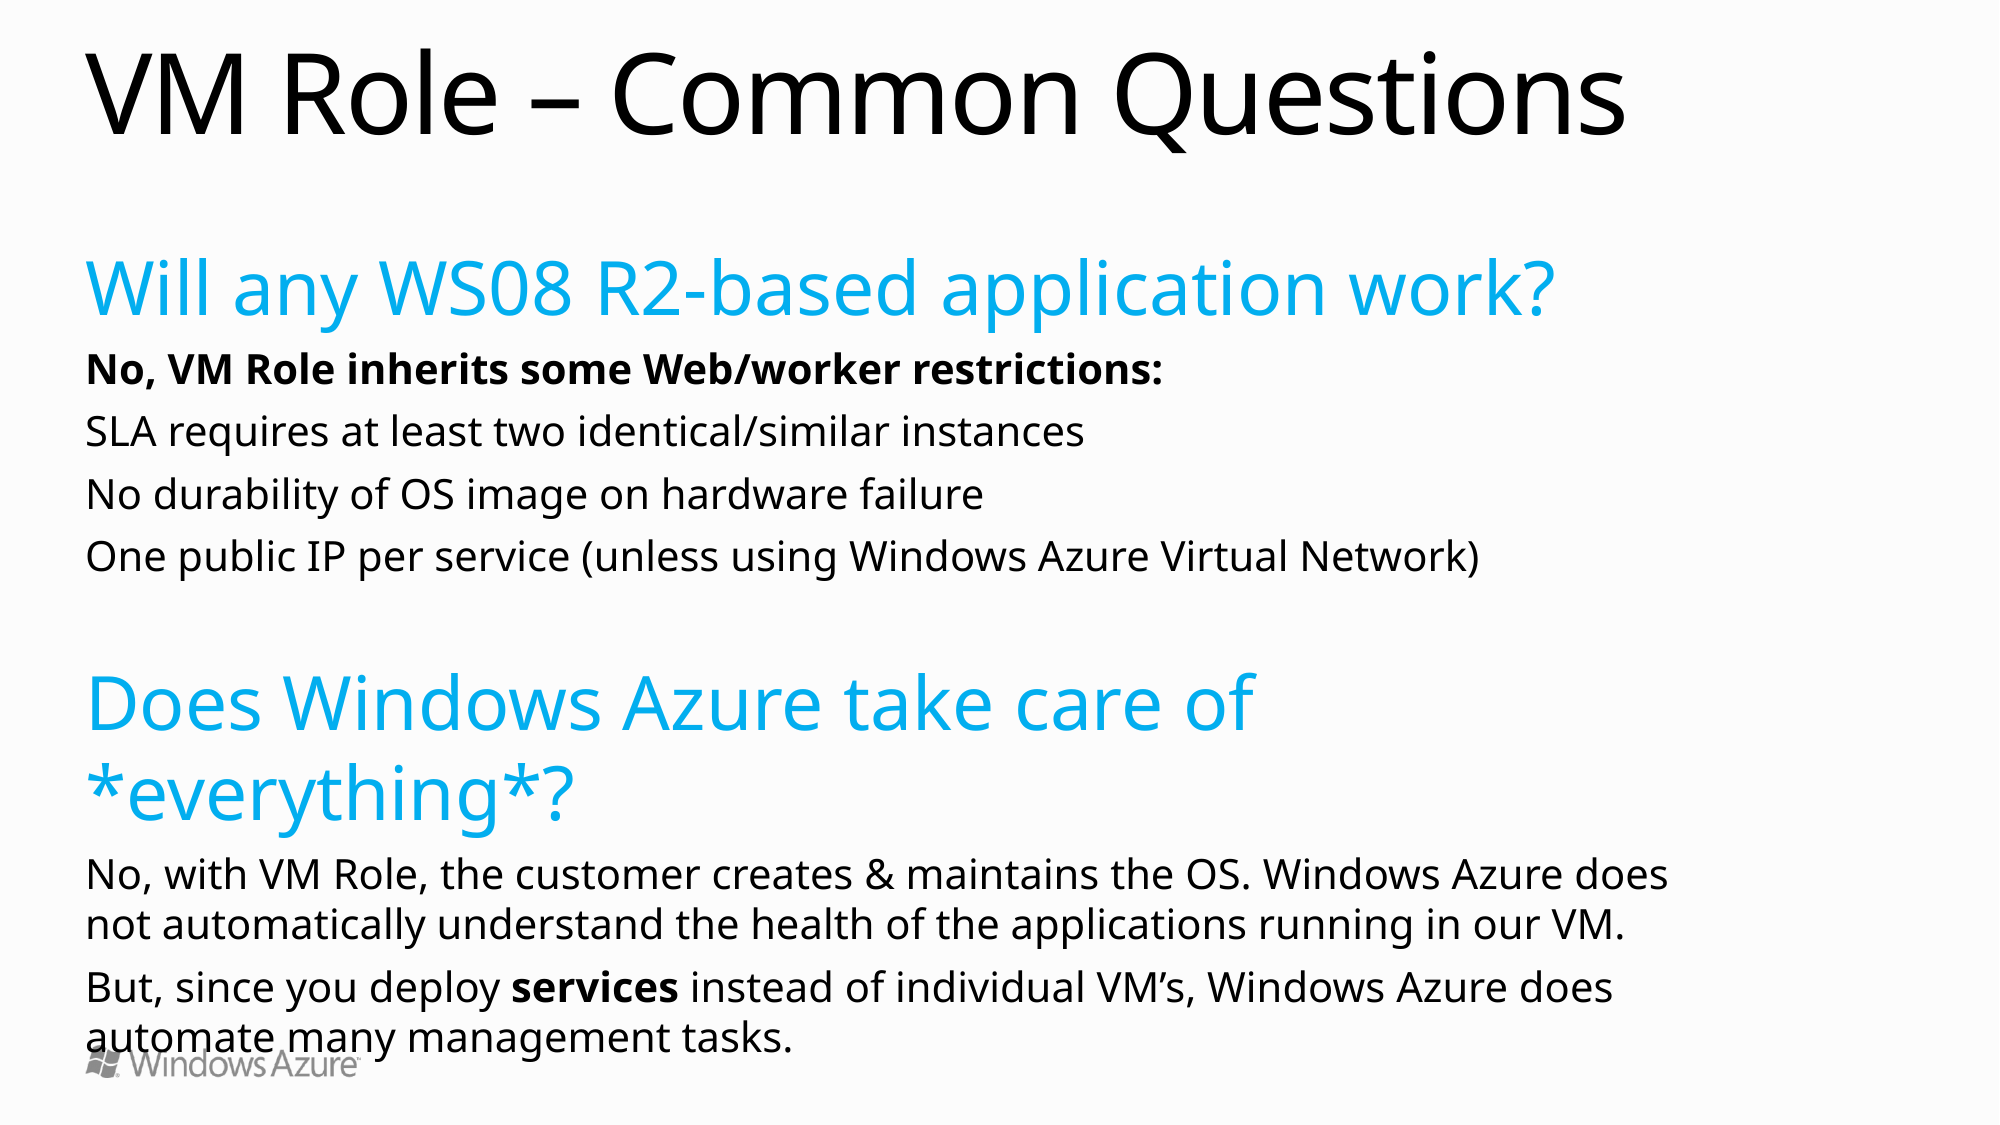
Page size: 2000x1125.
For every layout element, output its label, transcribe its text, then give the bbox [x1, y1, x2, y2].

title VM Role – Common Questions [85, 37, 1914, 161]
list Will any WS08 R2-based application work? No, VM Role inherits some Web/worker restrictions: SLA requires at least two identical/similar instances No durability of OS image on hardware failure One public IP per service (unless using Windows Azure Virtual Network) Does Windows Azure take care of *everything*? No, with VM Role, the customer creates & maintains the OS. Windows Azure does not automatically understand the health of the applications running in our VM. But, since you deploy services instead of individual VM’s, Windows Azure does automate many management tasks. [85, 240, 1692, 978]
